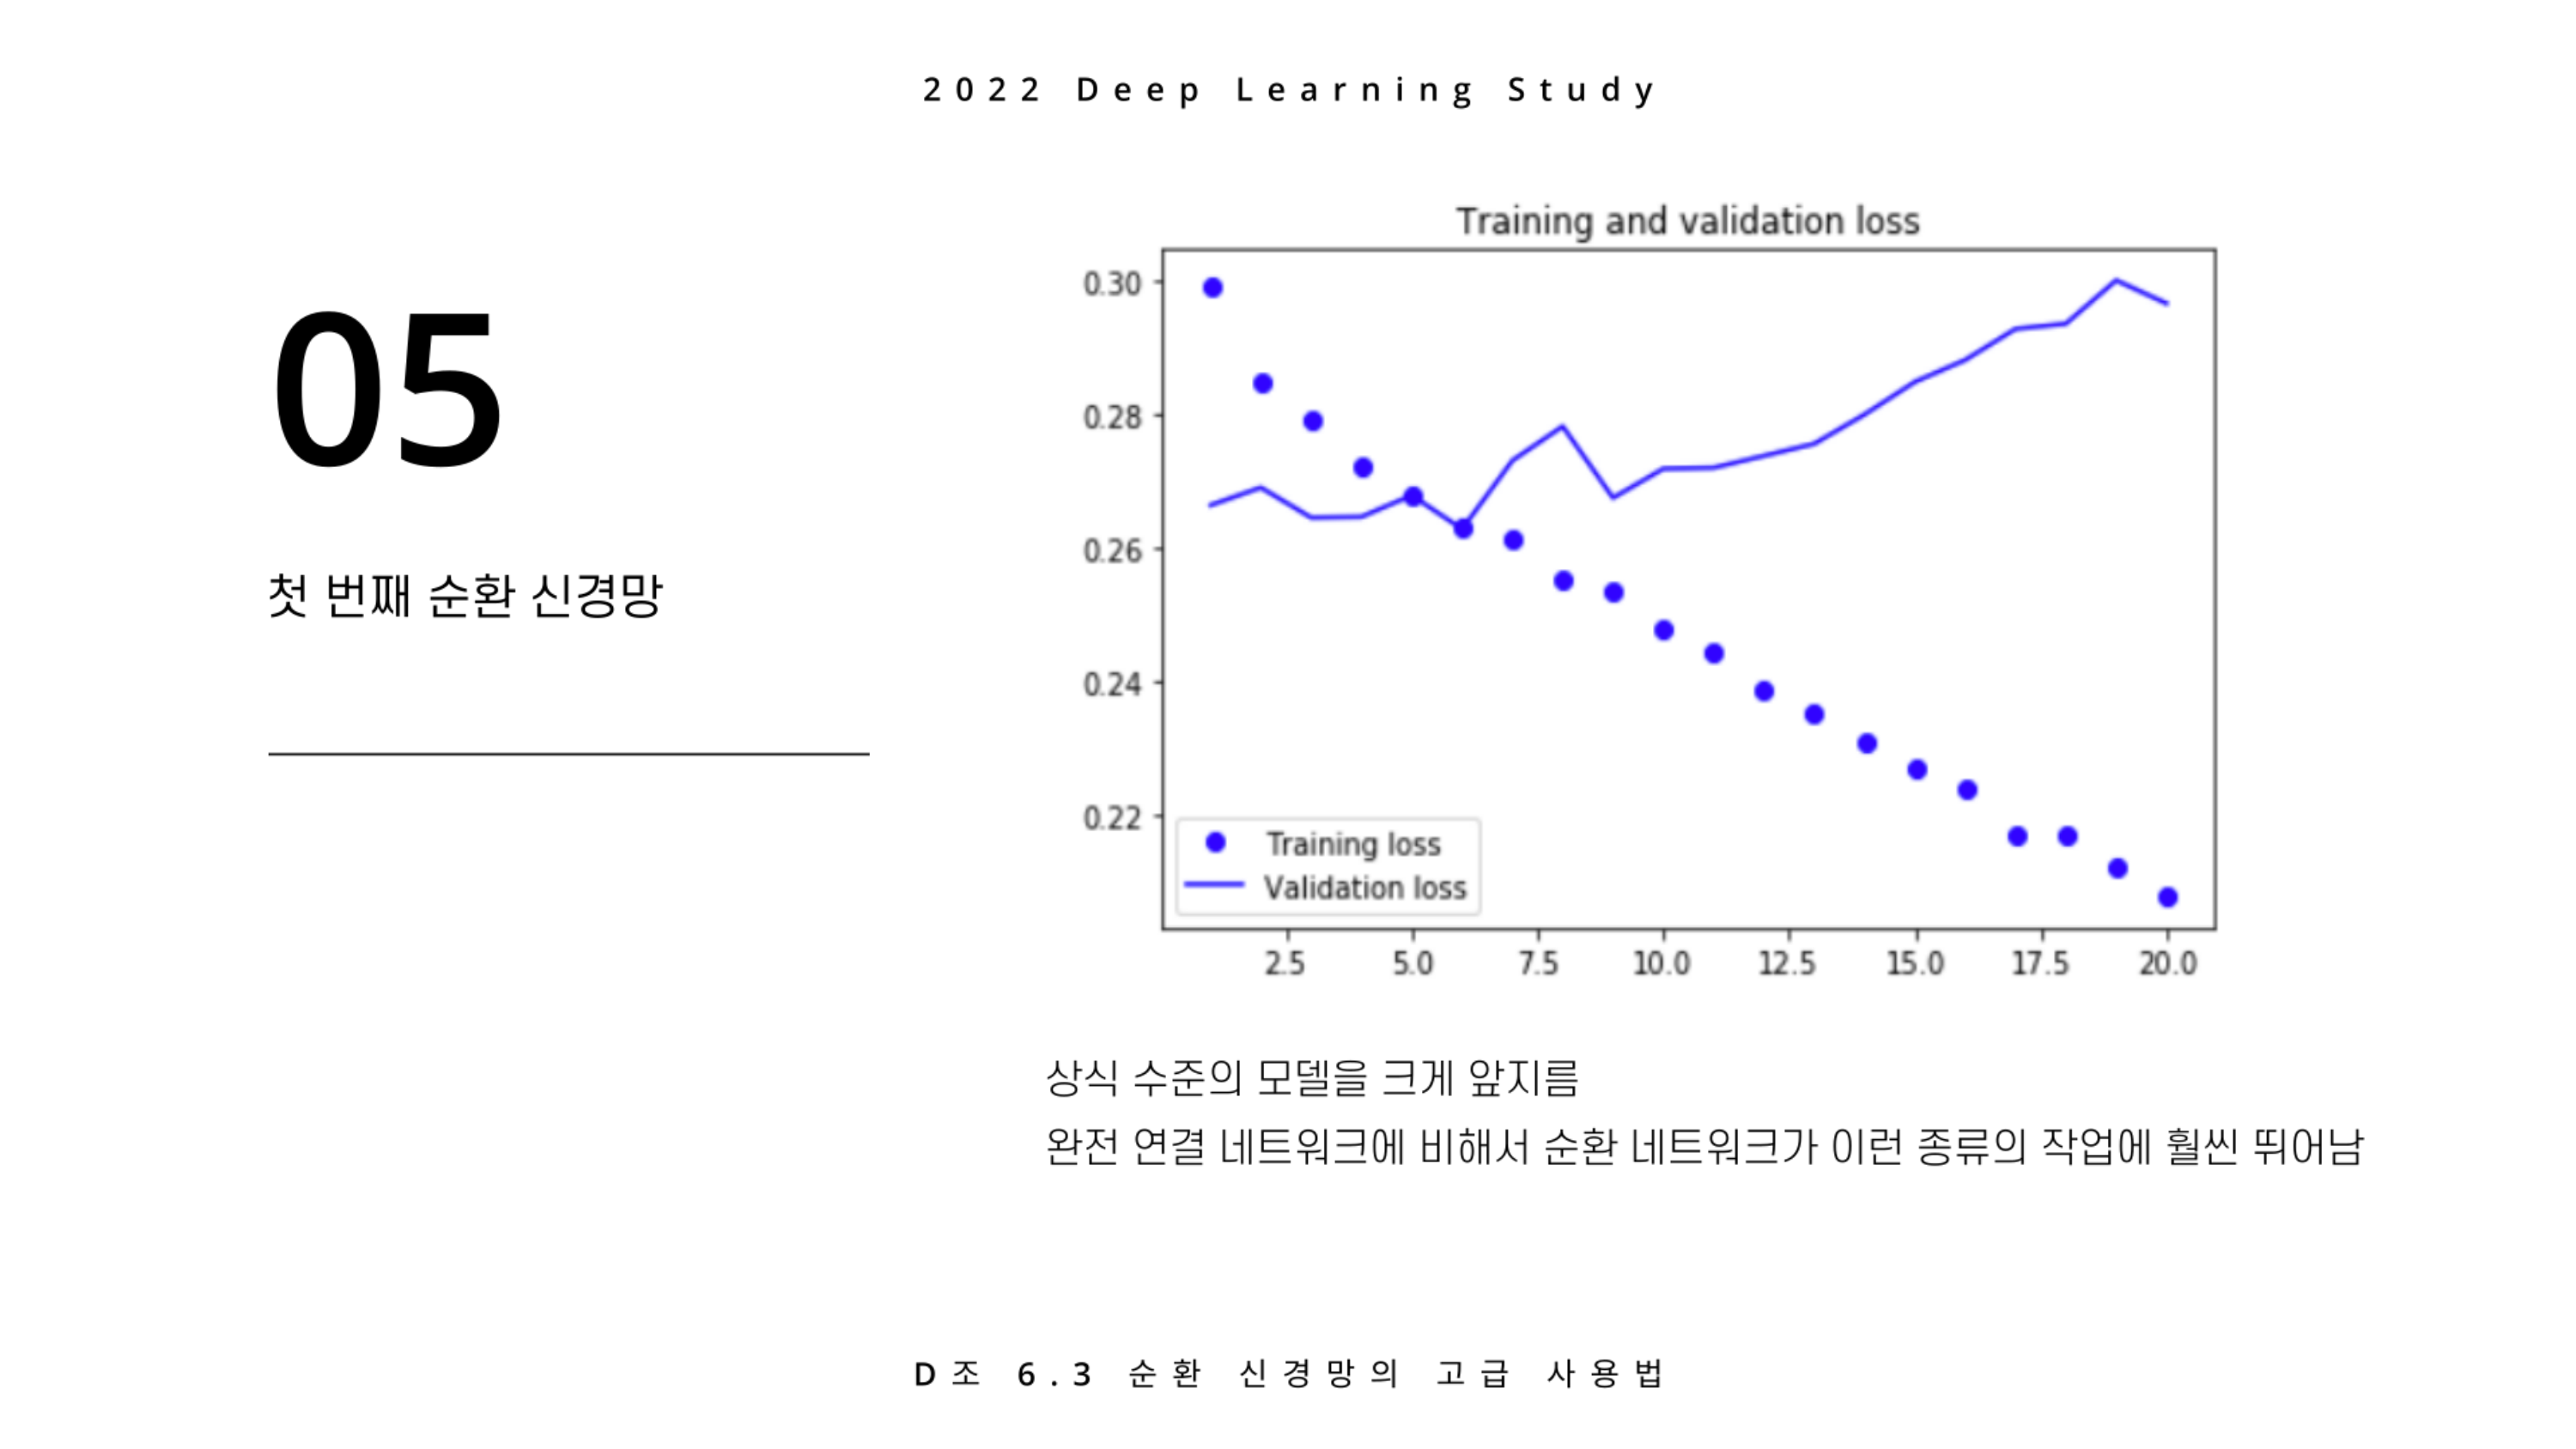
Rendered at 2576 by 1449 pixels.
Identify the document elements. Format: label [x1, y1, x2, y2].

text_box [268, 749, 870, 759]
picture [1040, 1045, 2384, 1193]
picture [556, 61, 1668, 127]
picture [556, 1345, 1678, 1411]
text_box [1046, 194, 2287, 1000]
picture [236, 202, 686, 651]
